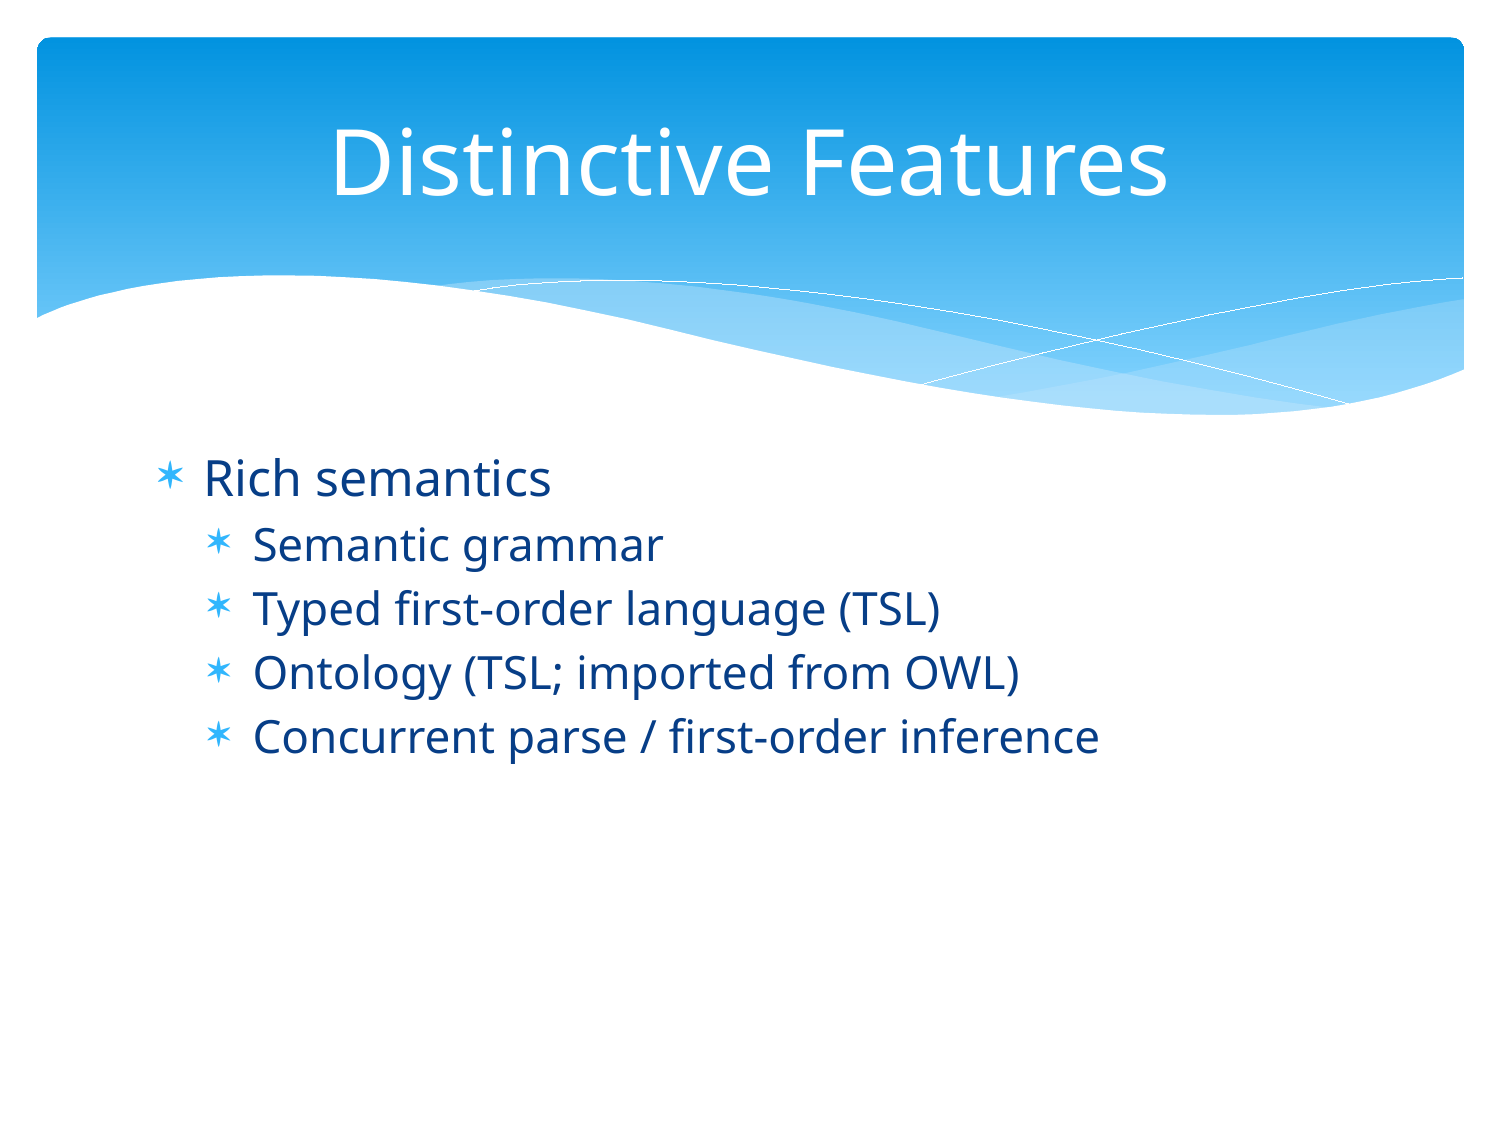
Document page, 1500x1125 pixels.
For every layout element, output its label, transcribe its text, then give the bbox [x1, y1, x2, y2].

list Rich semantics Semantic grammar Typed first-order language (TSL) Ontology (TSL; imported from OWL) Concurrent parse / first-order inference [143, 438, 1359, 1005]
title Distinctive Features [75, 55, 1425, 261]
